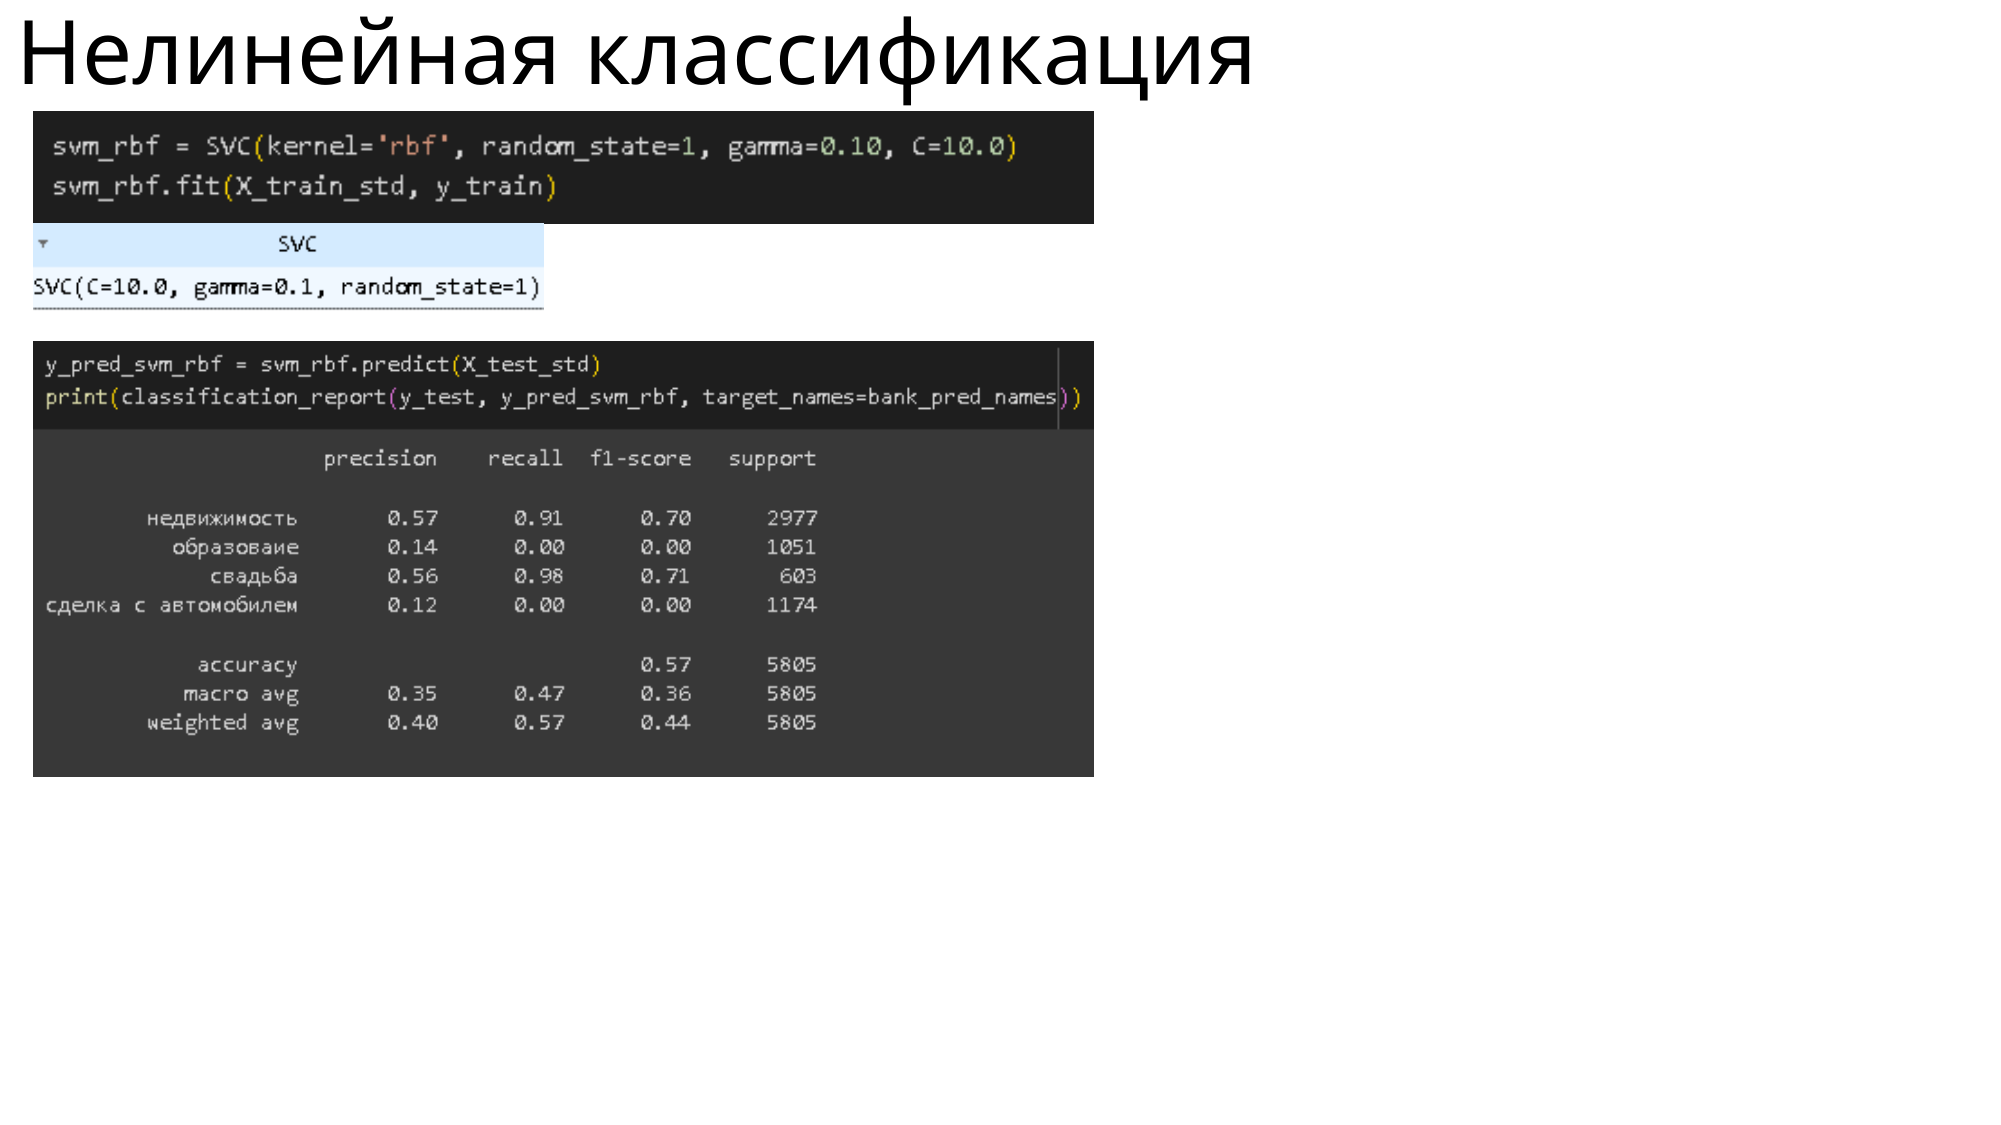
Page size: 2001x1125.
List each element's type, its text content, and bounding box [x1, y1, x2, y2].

title Нелинейная классификация [1, 0, 2000, 112]
picture [33, 341, 1094, 777]
picture [33, 111, 1094, 314]
